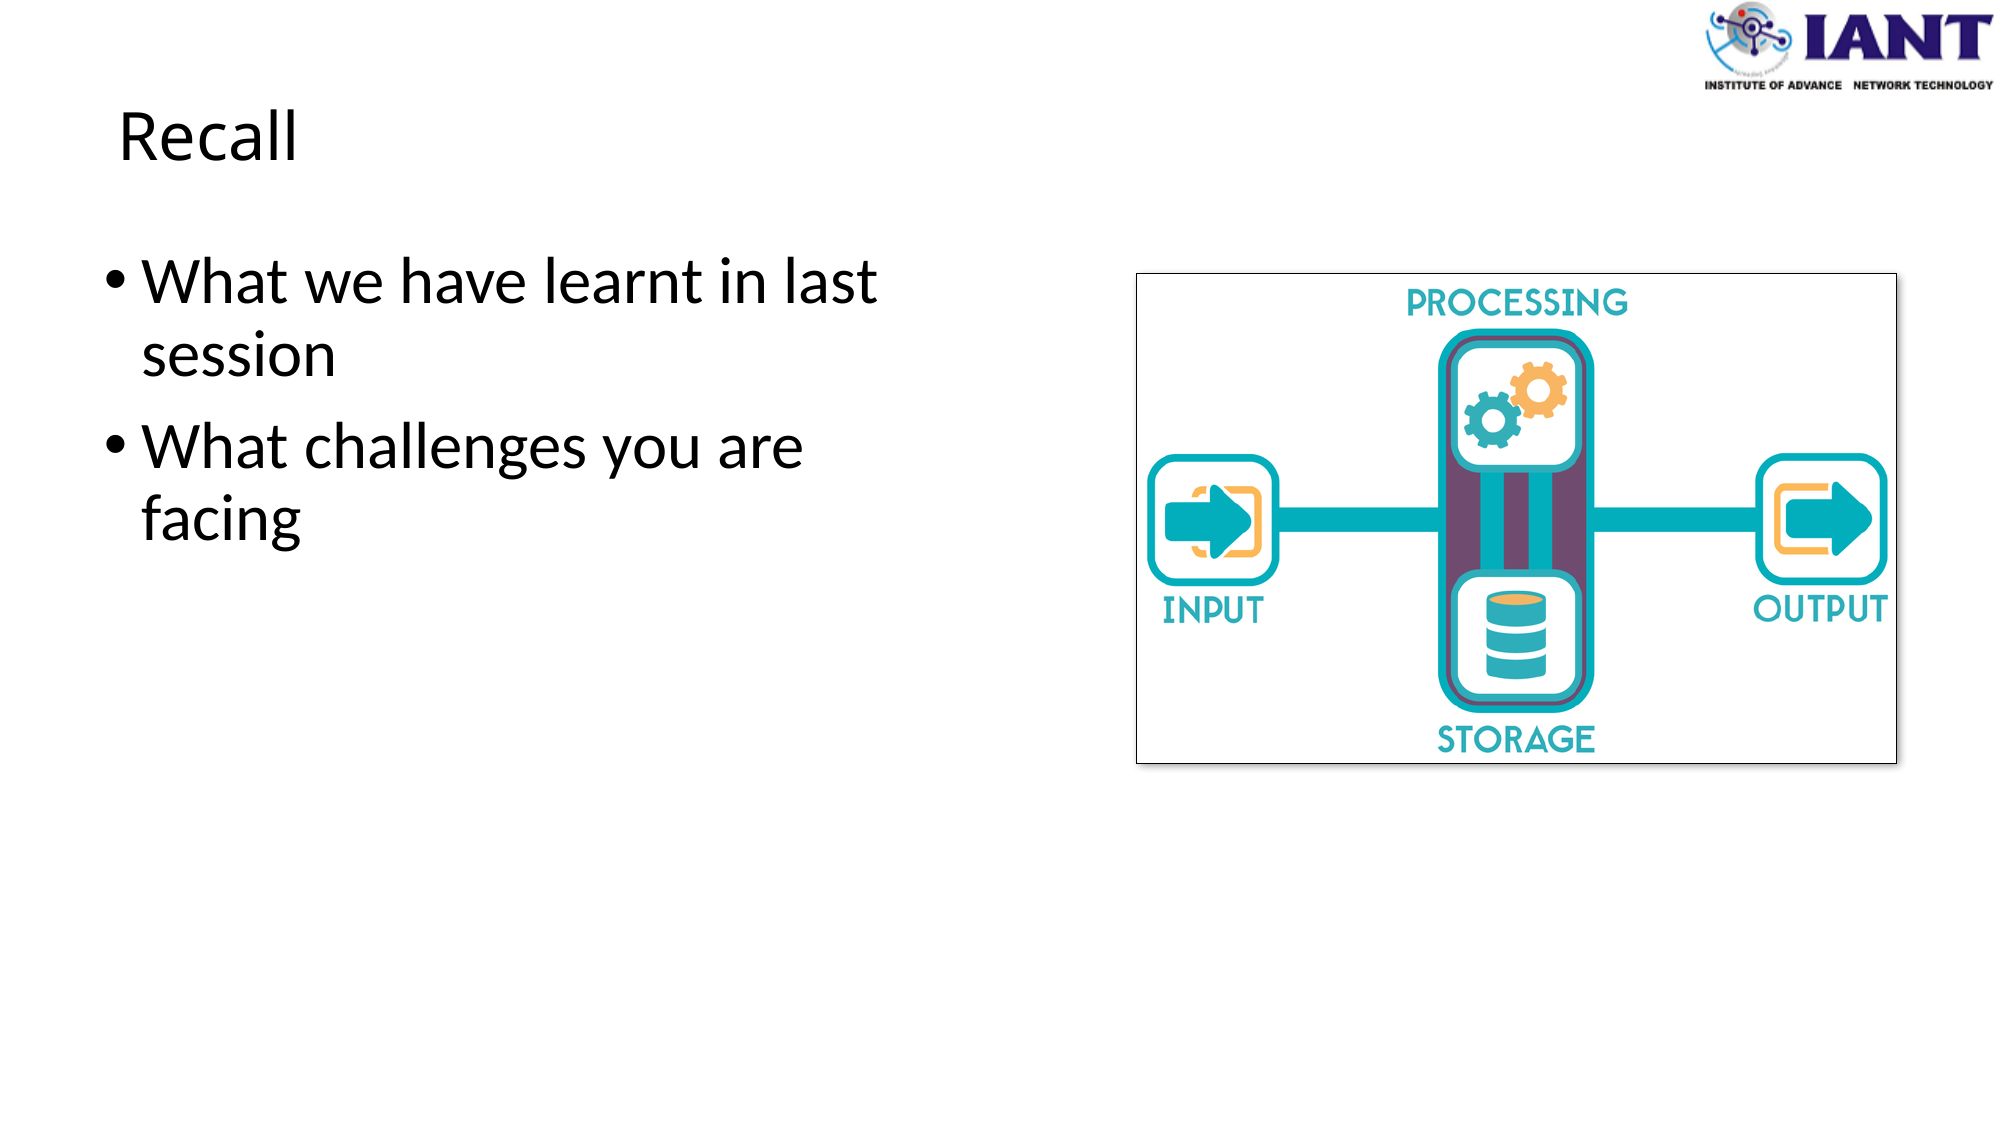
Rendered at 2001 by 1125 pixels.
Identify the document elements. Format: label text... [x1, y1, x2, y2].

picture [1136, 273, 1896, 763]
title Recall [102, 102, 952, 176]
picture [1701, 0, 2000, 96]
list What we have learnt in last session What challenges you are facing [88, 238, 985, 881]
